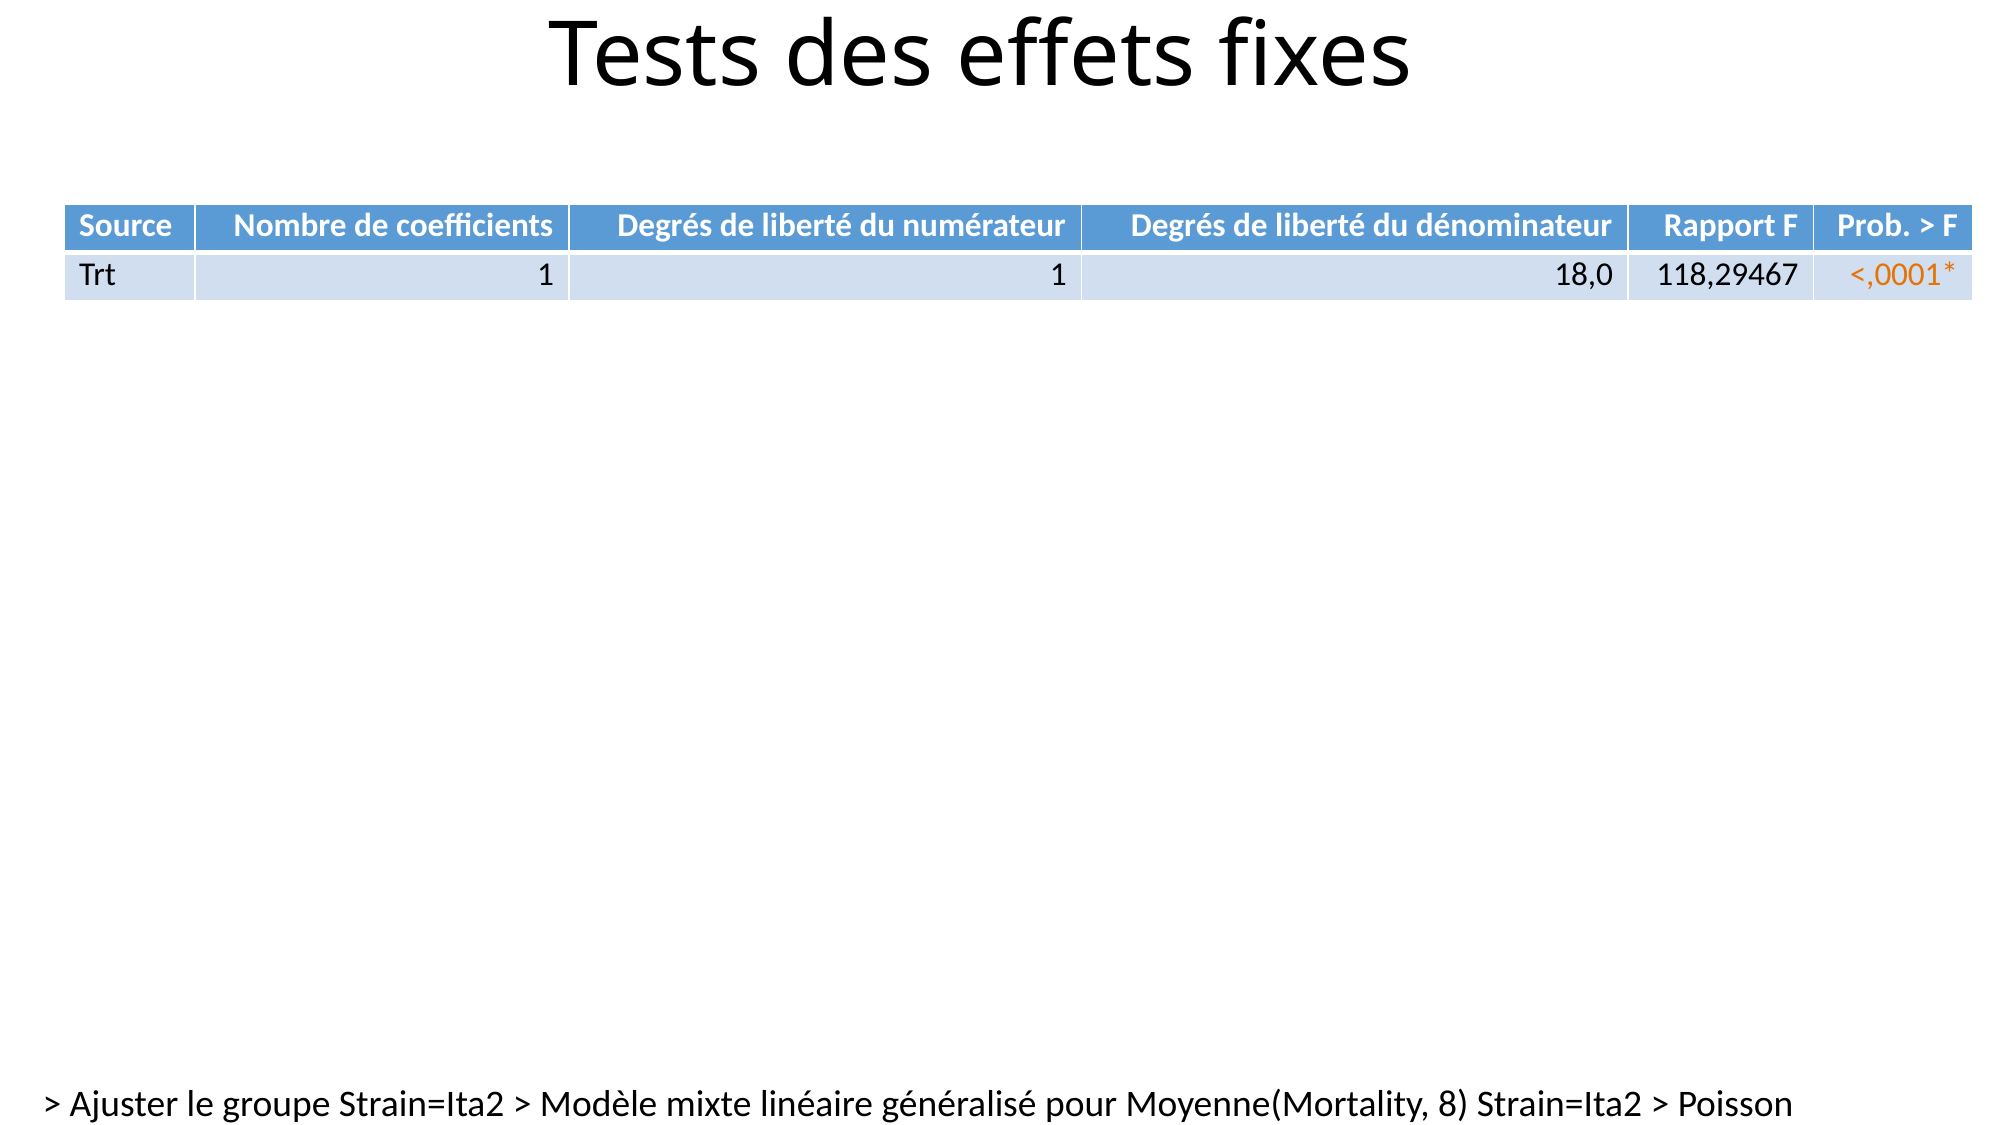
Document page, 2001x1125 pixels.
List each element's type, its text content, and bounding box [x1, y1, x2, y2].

table_cell 18,0 [1082, 255, 1627, 300]
title Tests des effets fixes [0, 0, 1963, 113]
table_header Prob. > F [1814, 205, 1972, 250]
table_cell Trt [65, 255, 194, 300]
table_header Degrés de liberté du dénominateur [1082, 205, 1627, 250]
table_header Source [65, 205, 194, 250]
table_cell 1 [196, 255, 568, 300]
table_cell <,0001* [1814, 255, 1972, 300]
table_header Nombre de coefficients [196, 205, 568, 250]
table_cell 1 [570, 255, 1081, 300]
text_box > Ajuster le groupe Strain=Ita2 > Modèle mixte linéaire généralisé pour Moyenne(Mortality, 8) Strain=Ita2 > Poisson [42, 1079, 1796, 1125]
table_header Rapport F [1629, 205, 1813, 250]
table_cell 118,29467 [1629, 255, 1813, 300]
table_header Degrés de liberté du numérateur [570, 205, 1081, 250]
